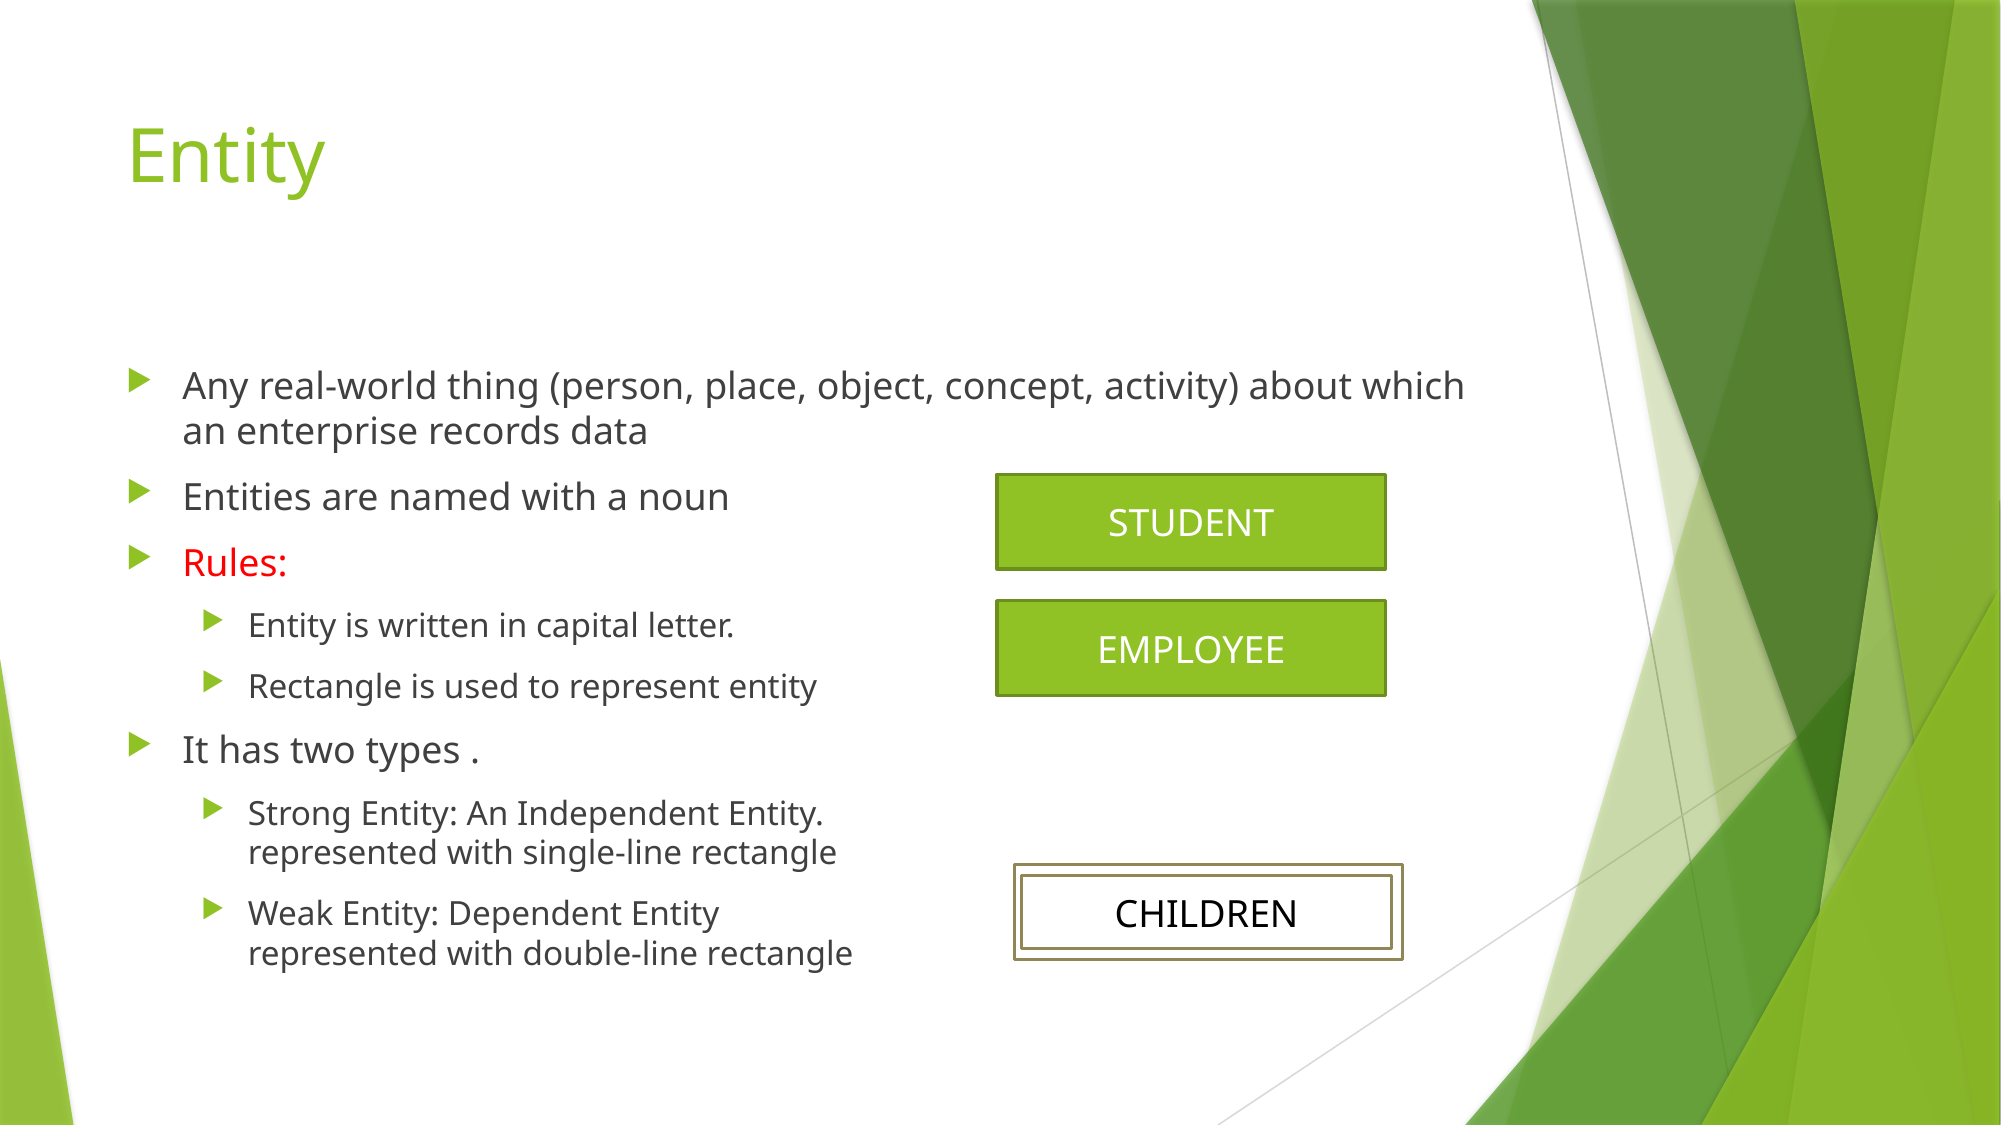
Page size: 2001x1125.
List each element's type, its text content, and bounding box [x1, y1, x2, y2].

text_box EMPLOYEE [1013, 863, 1404, 961]
text_box STUDENT [995, 473, 1387, 571]
text_box CHILDREN [1020, 874, 1393, 950]
text_box EMPLOYEE [995, 599, 1387, 697]
list Any real-world thing (person, place, object, concept, activity) about which an enterprise records data Entities are named with a noun Rules: Entity is written in capital letter. Rectangle is used to represent entity It has two types . Strong Entity: An Independent Entity. represented with single-line rectangle Weak Entity: Dependent Entity represented with double-line rectangle [111, 354, 1522, 992]
title Entity [111, 99, 1522, 317]
